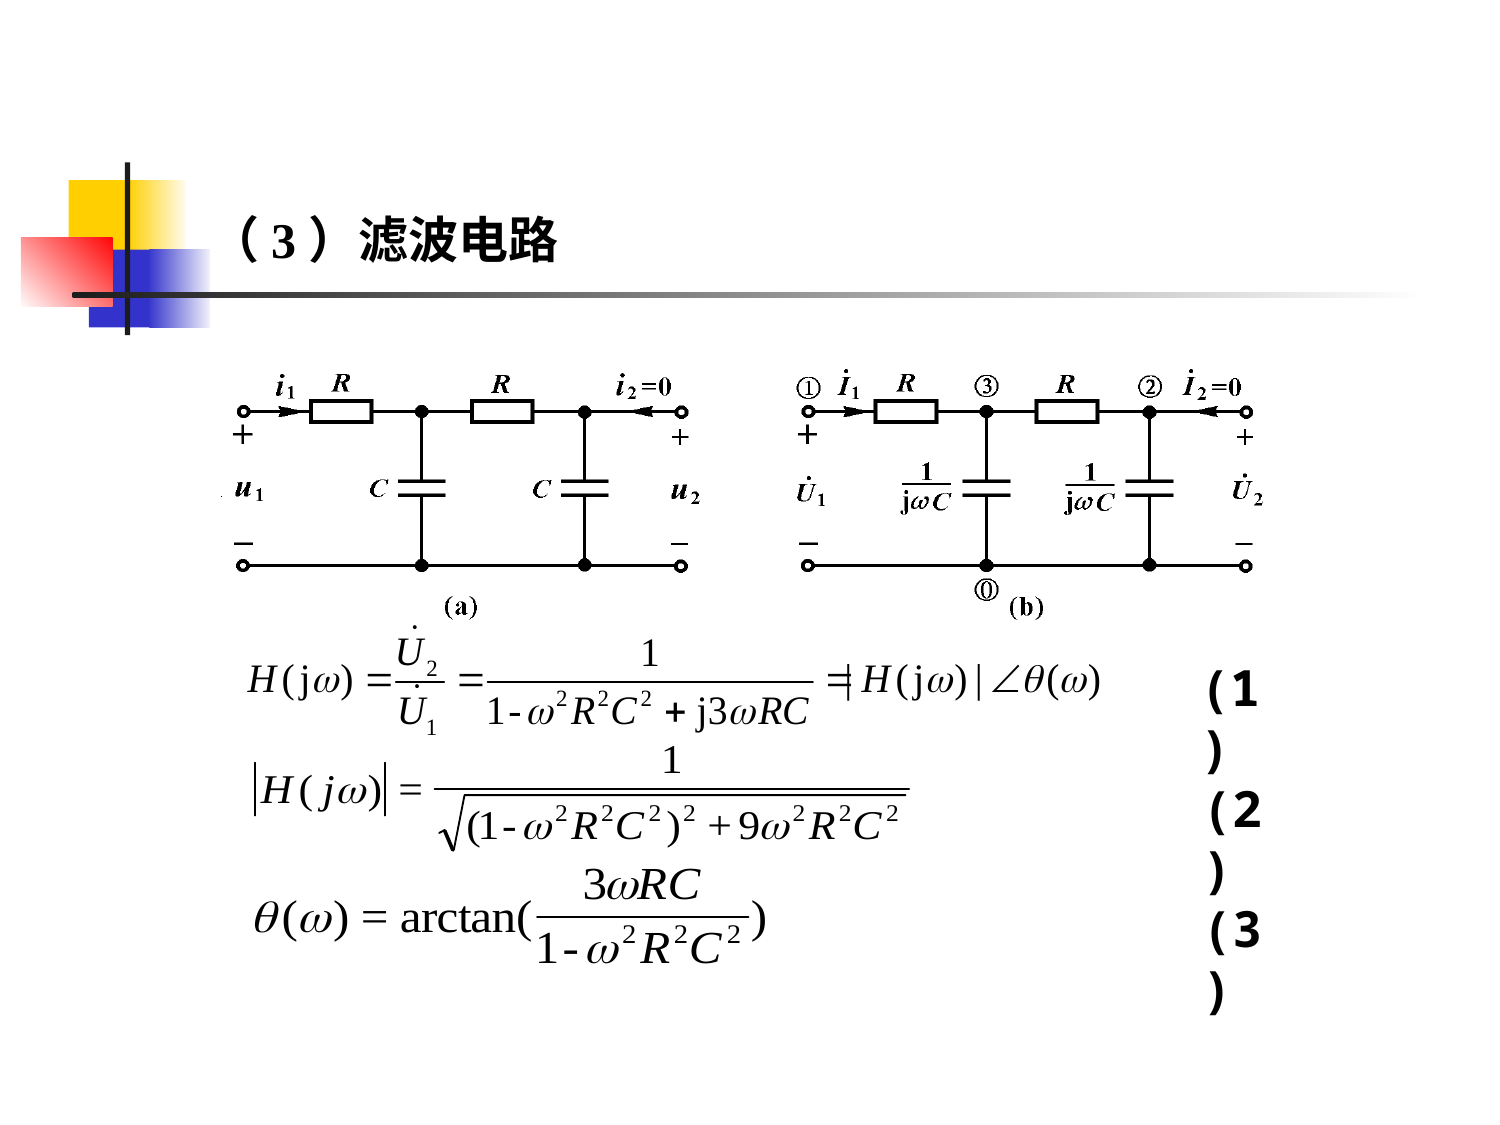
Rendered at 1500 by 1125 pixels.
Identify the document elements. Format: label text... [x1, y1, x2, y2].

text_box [207, 355, 1304, 975]
text_box （3）滤波电路 [194, 171, 573, 276]
